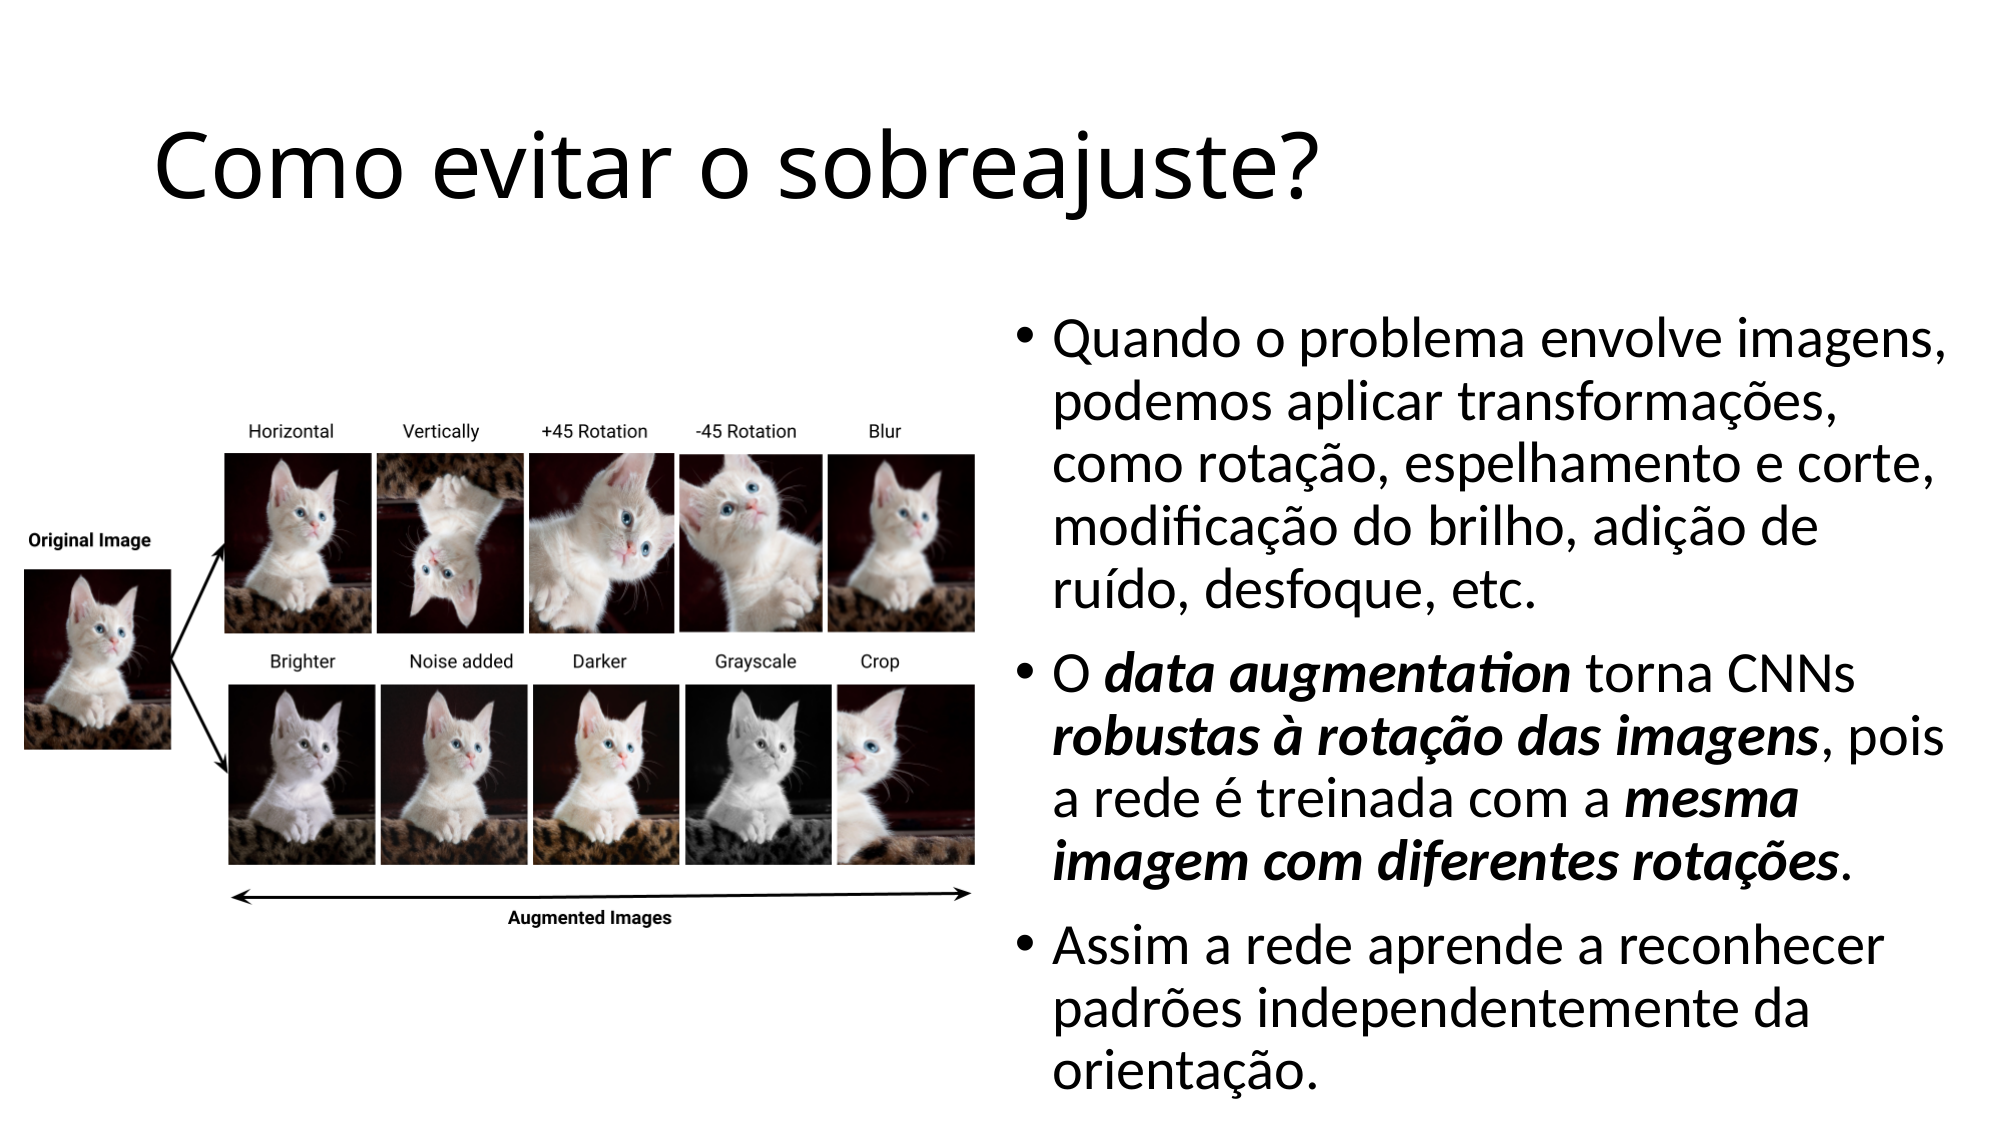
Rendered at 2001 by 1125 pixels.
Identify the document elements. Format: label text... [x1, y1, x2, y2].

title Como evitar o sobreajuste? [137, 59, 1863, 278]
picture [17, 409, 979, 950]
list Quando o problema envolve imagens, podemos aplicar transformações, como rotação, espelhamento e corte, modificação do brilho, adição de ruído, desfoque, etc. O data augmentation torna CNNs robustas à rotação das imagens, pois a rede é treinada com a mesma imagem com diferentes rotações. Assim a rede aprende a reconhecer padrões independentemente da orientação. [999, 299, 1982, 1125]
